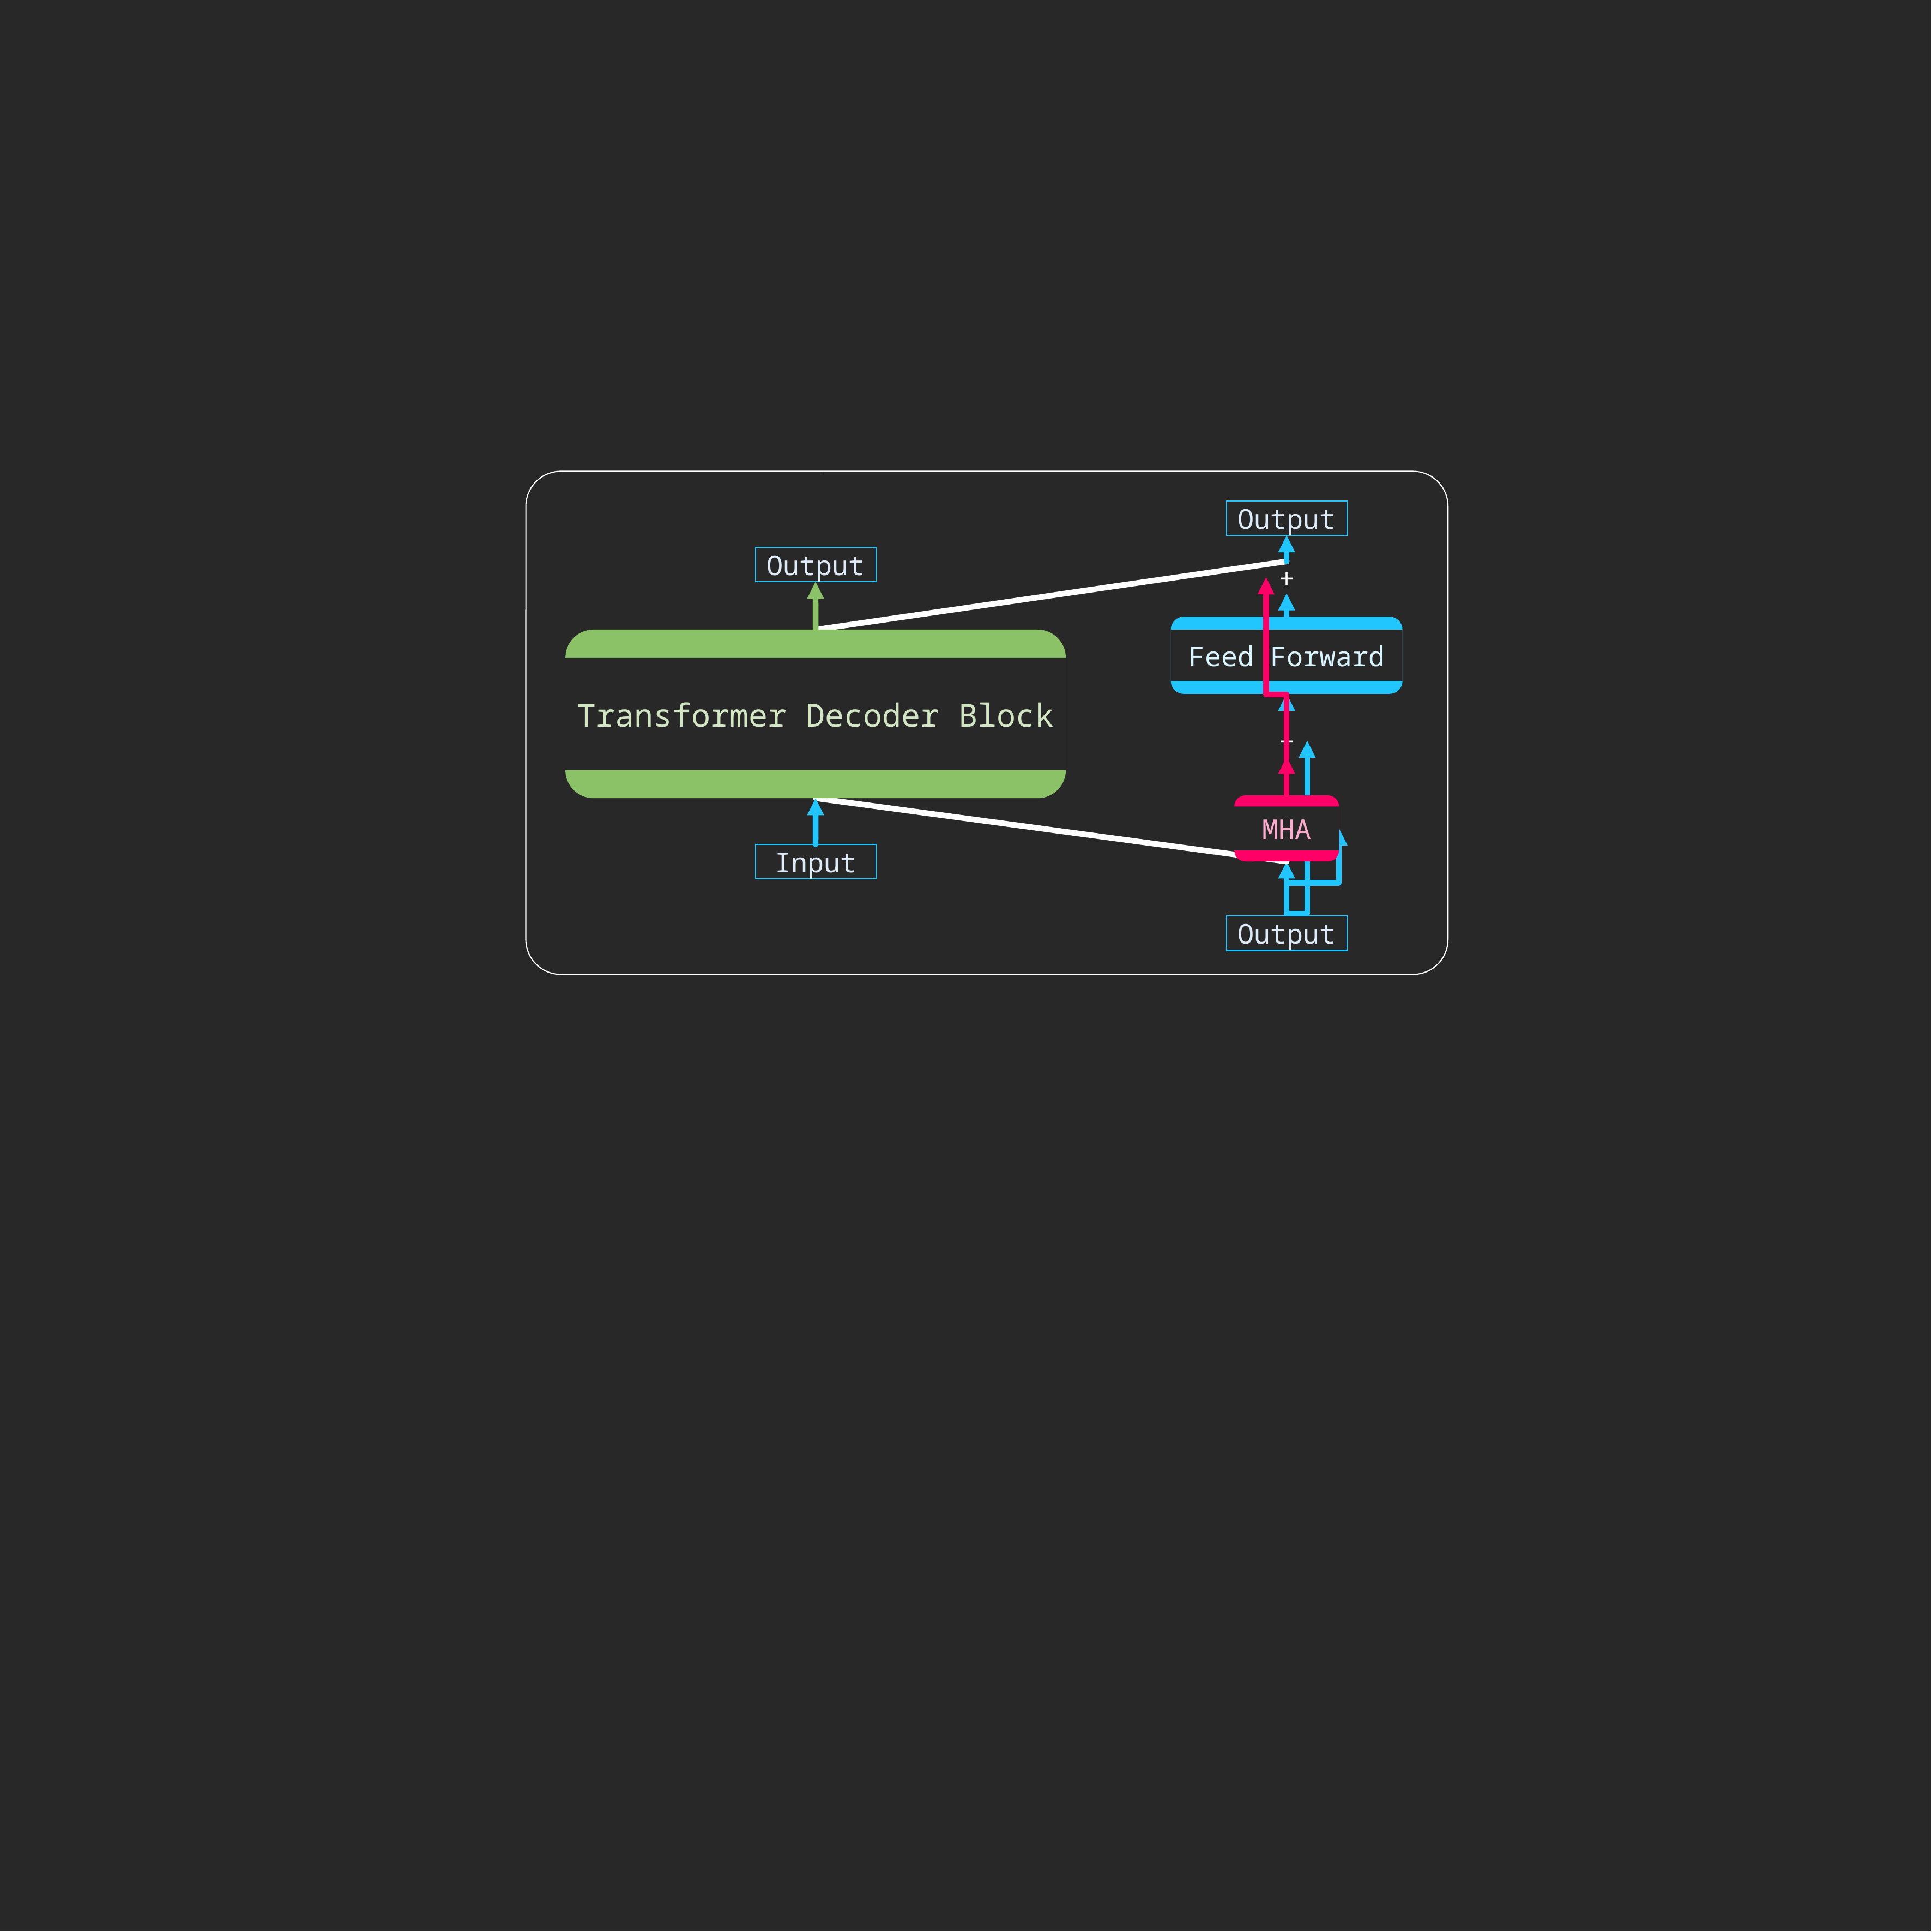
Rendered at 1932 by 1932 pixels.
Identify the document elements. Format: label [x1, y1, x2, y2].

text_box [526, 471, 1448, 975]
